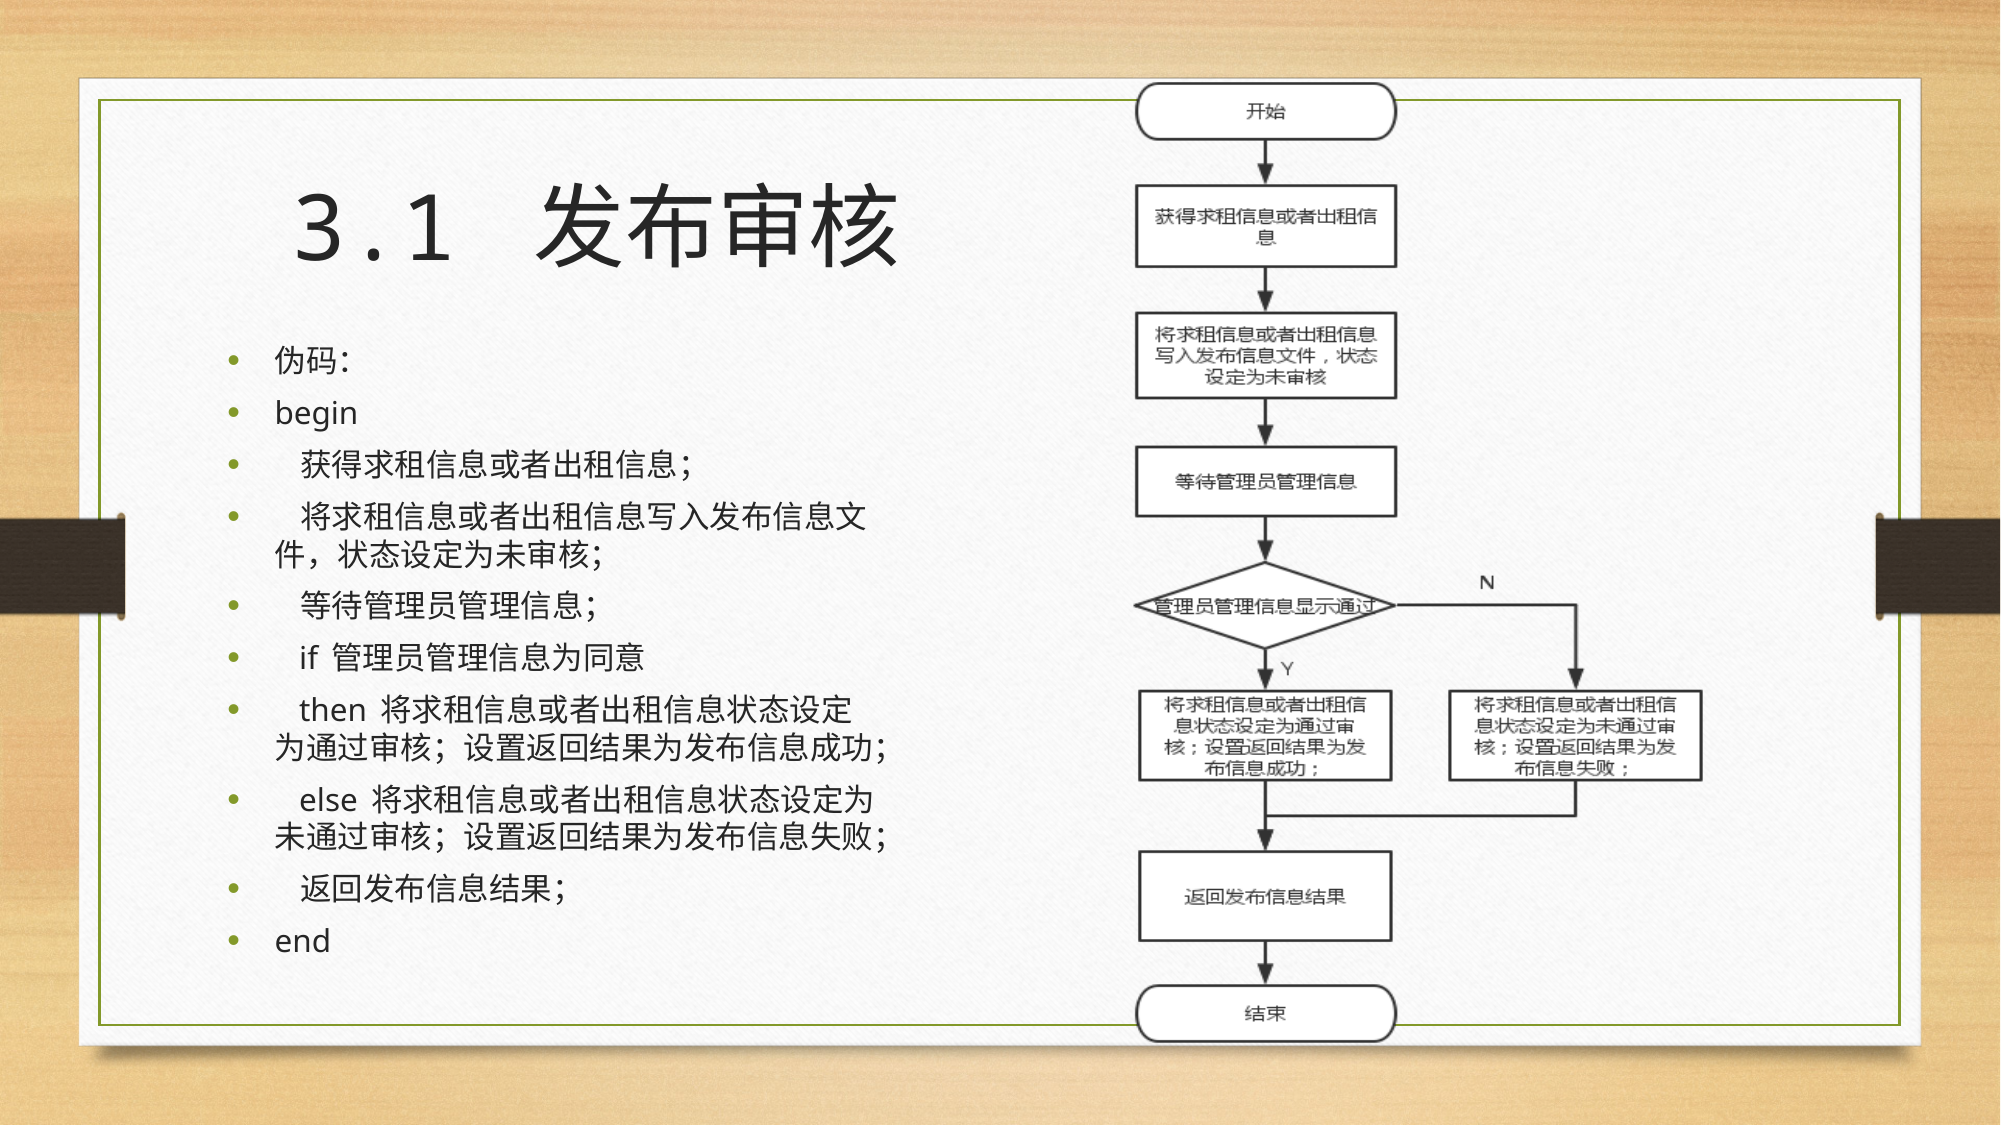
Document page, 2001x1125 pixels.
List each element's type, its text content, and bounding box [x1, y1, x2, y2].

text_box 3.1 发布审核 [212, 161, 980, 309]
text_box 伪码： begin 获得求租信息或者出租信息； 将求租信息或者出租信息写入发布信息文件，状态设定为未审核； 等待管理员管理信息； if 管理员管理信息为同意 then 将求租信息或者出租信息状态设定为通过审核；设置返回结果为发布信息成功； else 将求租信息或者出租信息状态设定为未通过审核；设置返回结果为发布信息失败； 返回发布信息结果； end [212, 334, 899, 982]
picture [0, 0, 2001, 1125]
